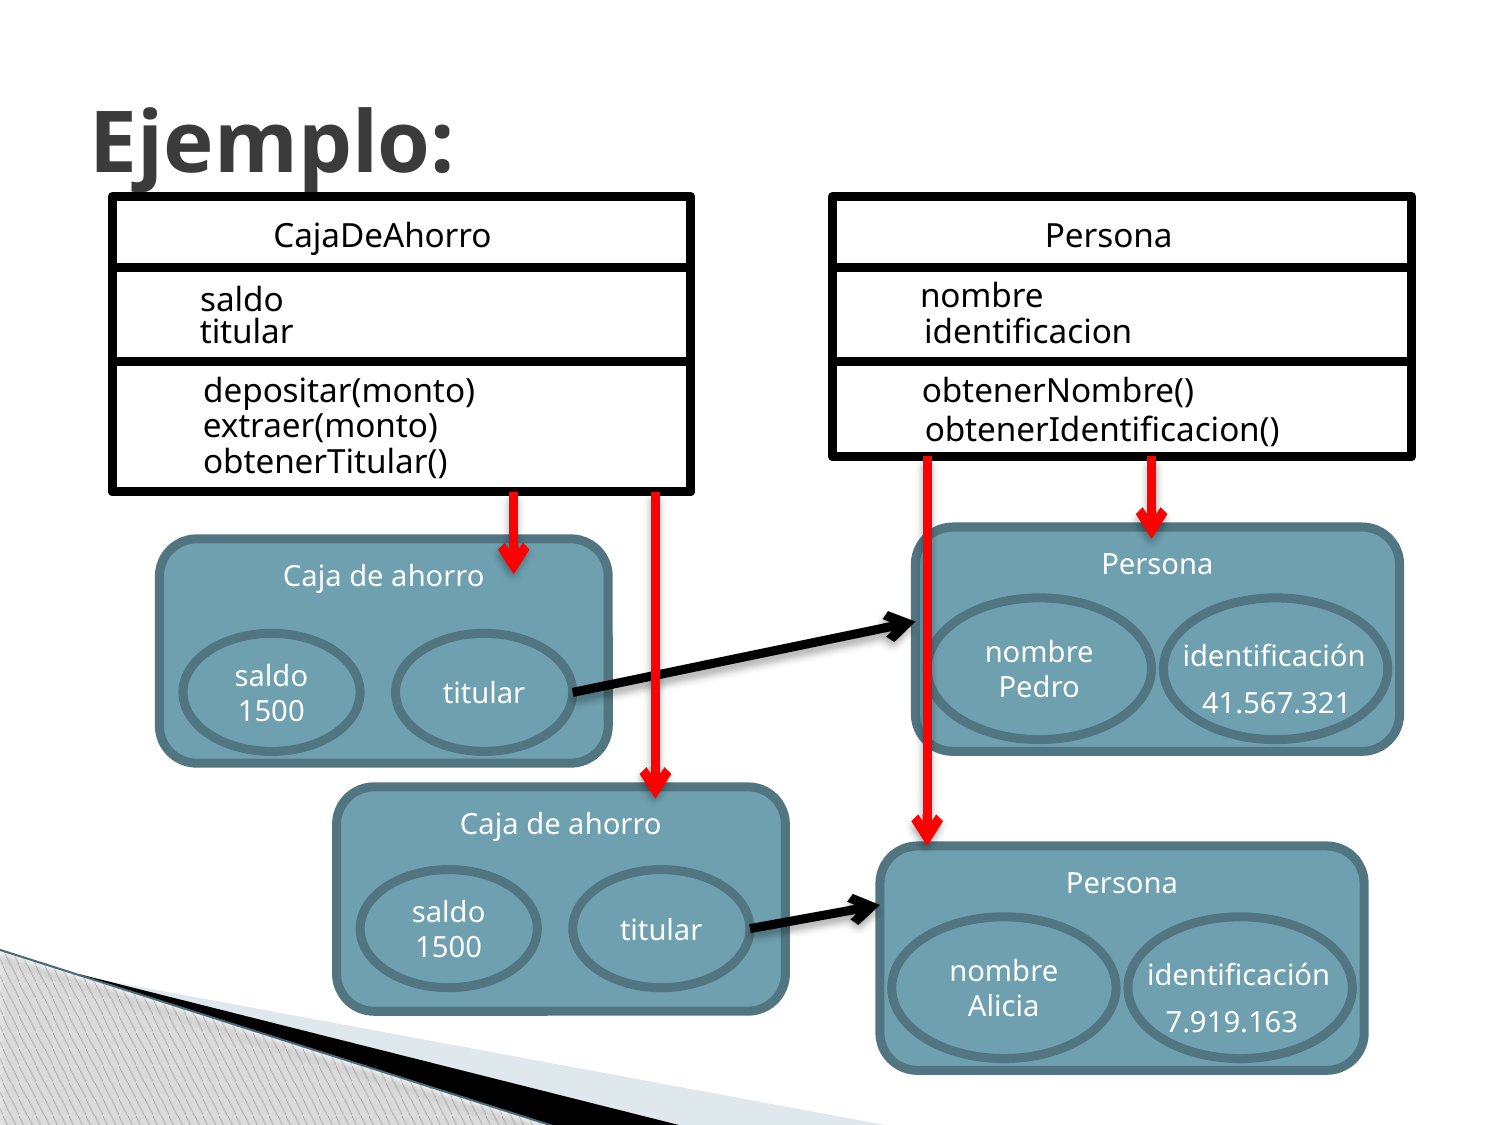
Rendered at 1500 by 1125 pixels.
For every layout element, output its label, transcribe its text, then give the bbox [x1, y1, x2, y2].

title Ejemplo: [75, 45, 1425, 233]
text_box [111, 195, 1412, 1071]
